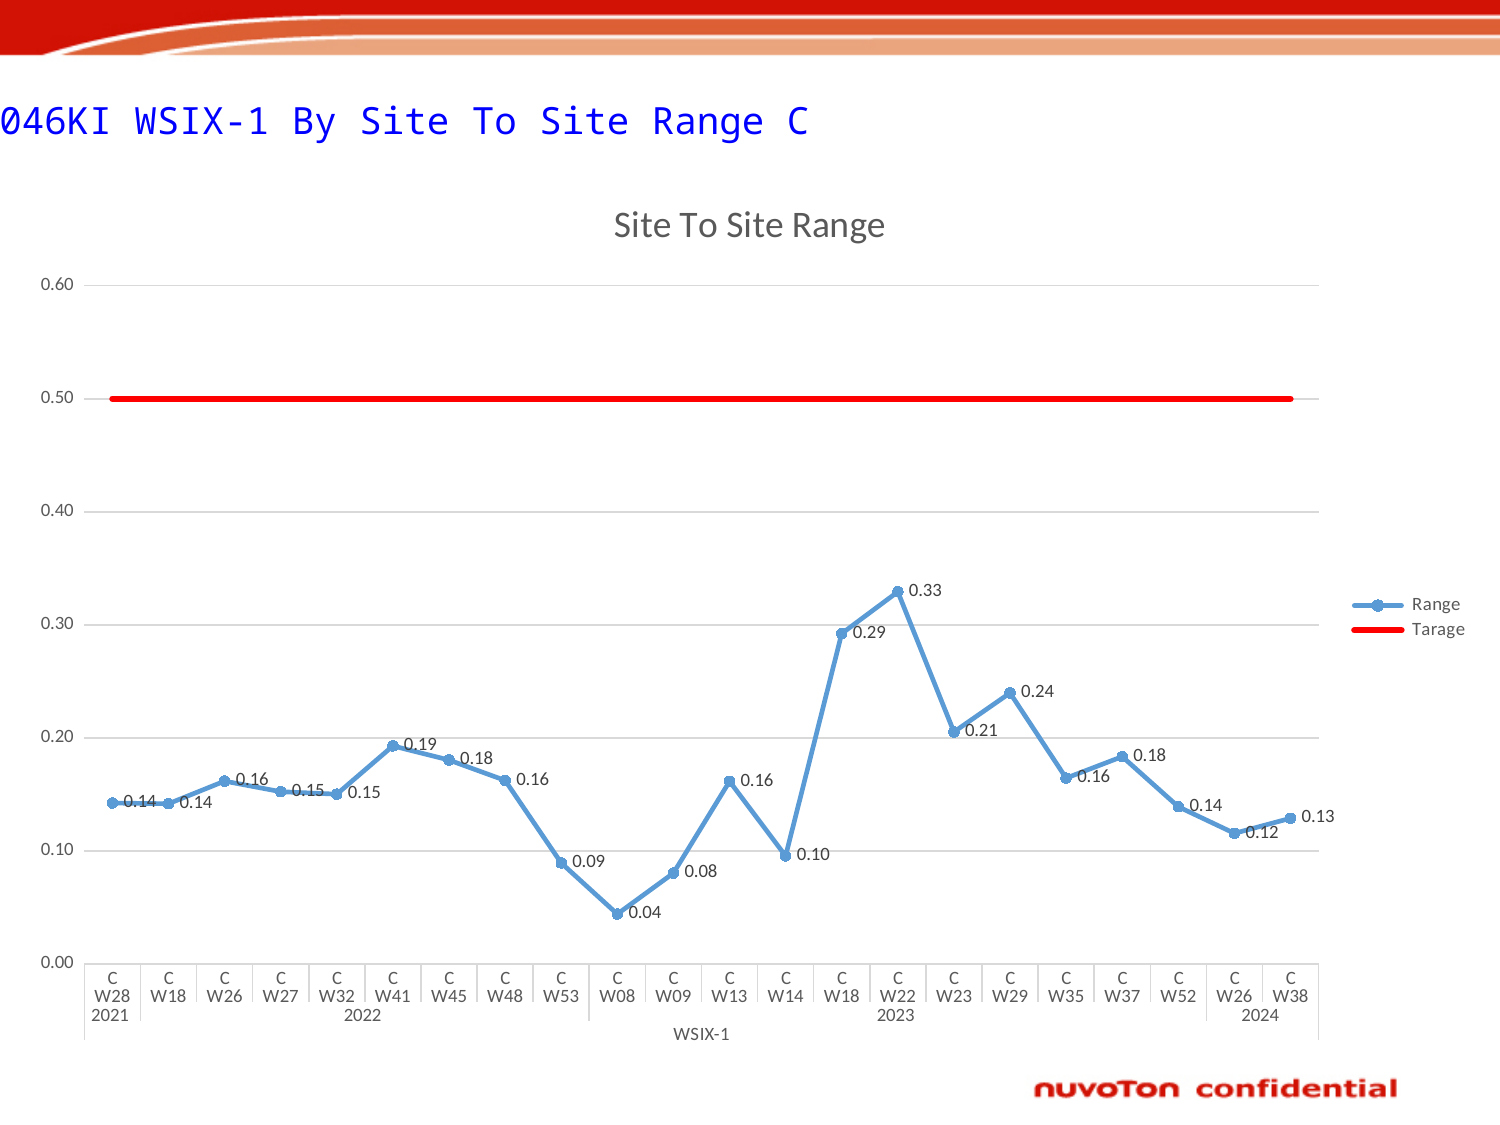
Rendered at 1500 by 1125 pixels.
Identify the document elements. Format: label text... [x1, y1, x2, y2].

text_box G046KI WSIX-1 By Site To Site Range C [0, 89, 847, 150]
picture [0, 0, 1500, 1125]
chart [11, 172, 1489, 1064]
